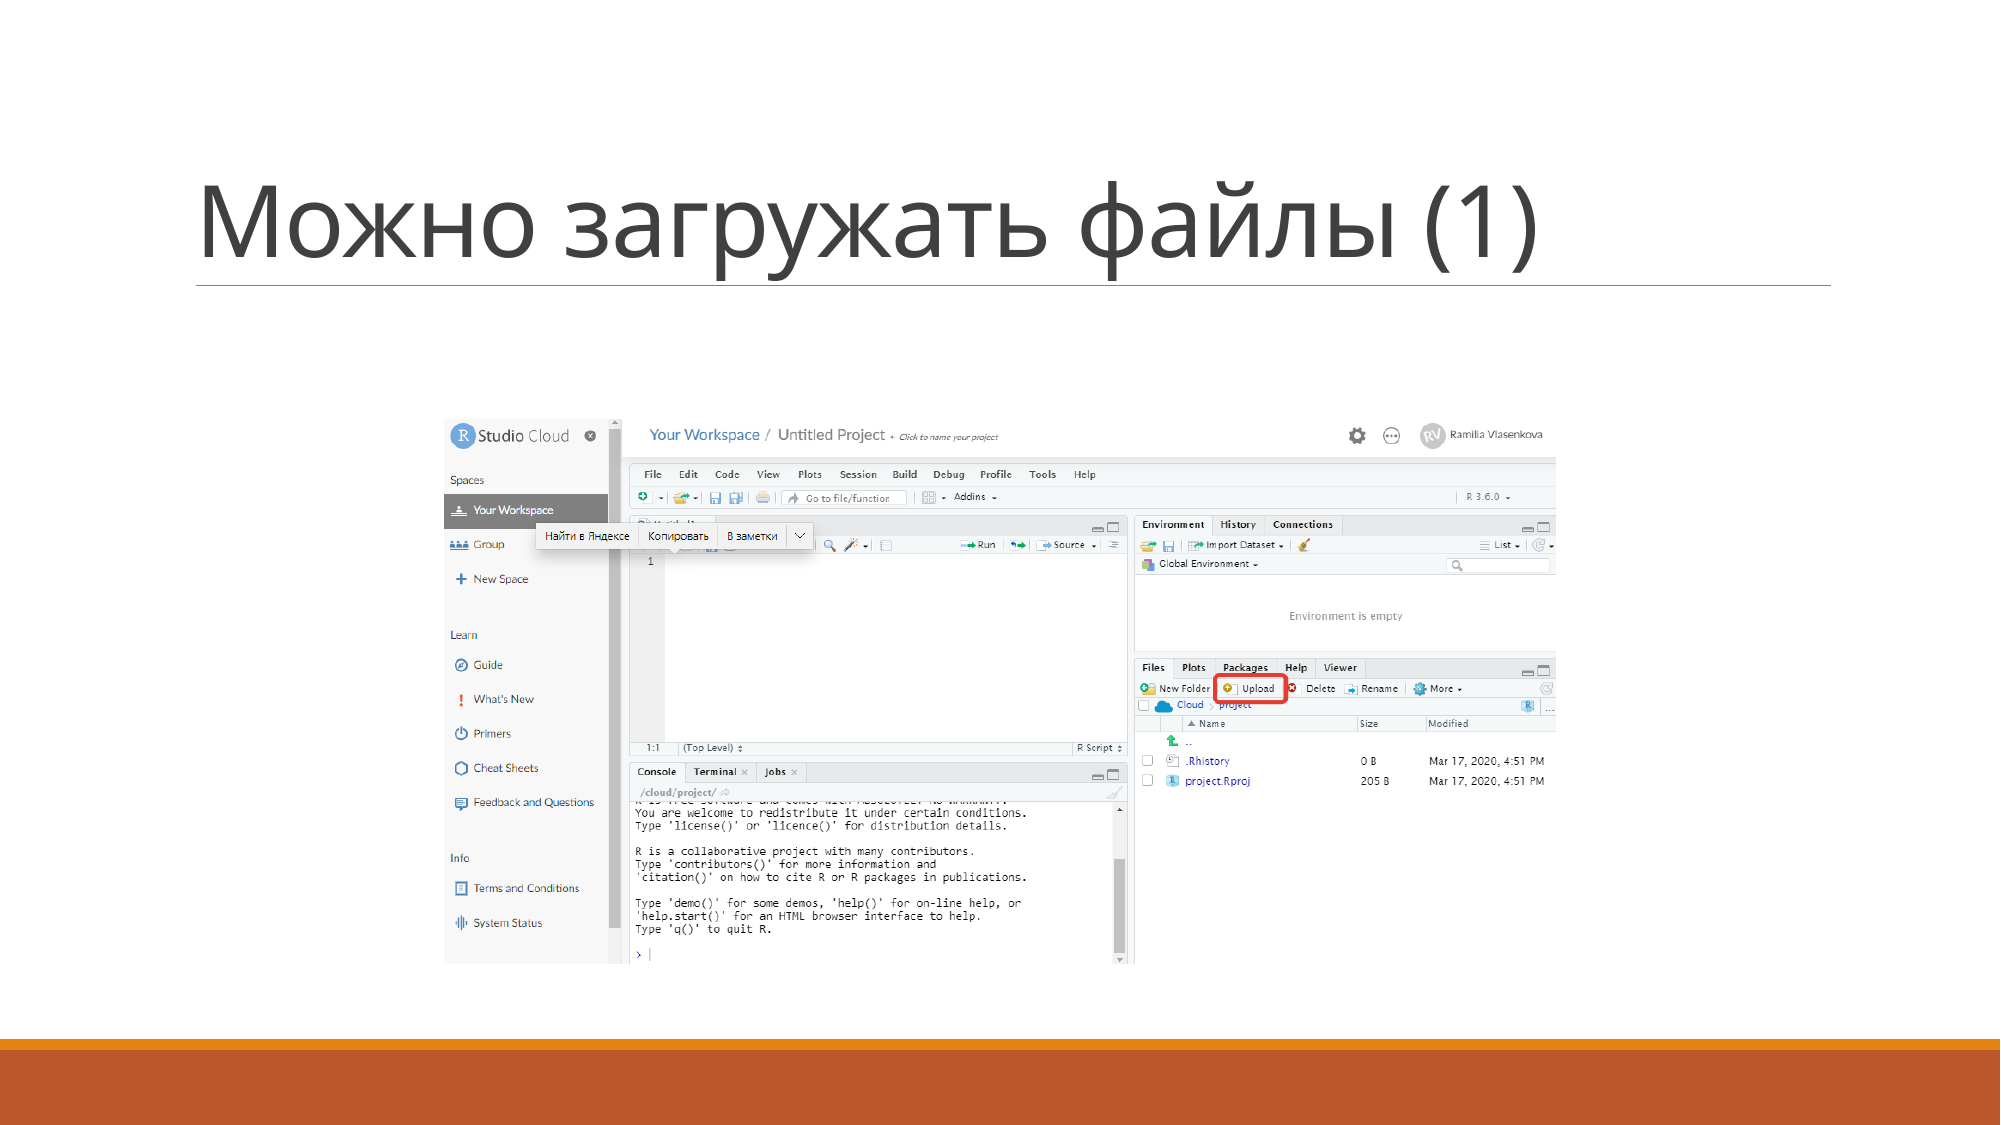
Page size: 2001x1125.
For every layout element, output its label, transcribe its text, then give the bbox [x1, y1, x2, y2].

title Можно загружать файлы (1) [180, 47, 1830, 285]
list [443, 418, 1557, 965]
